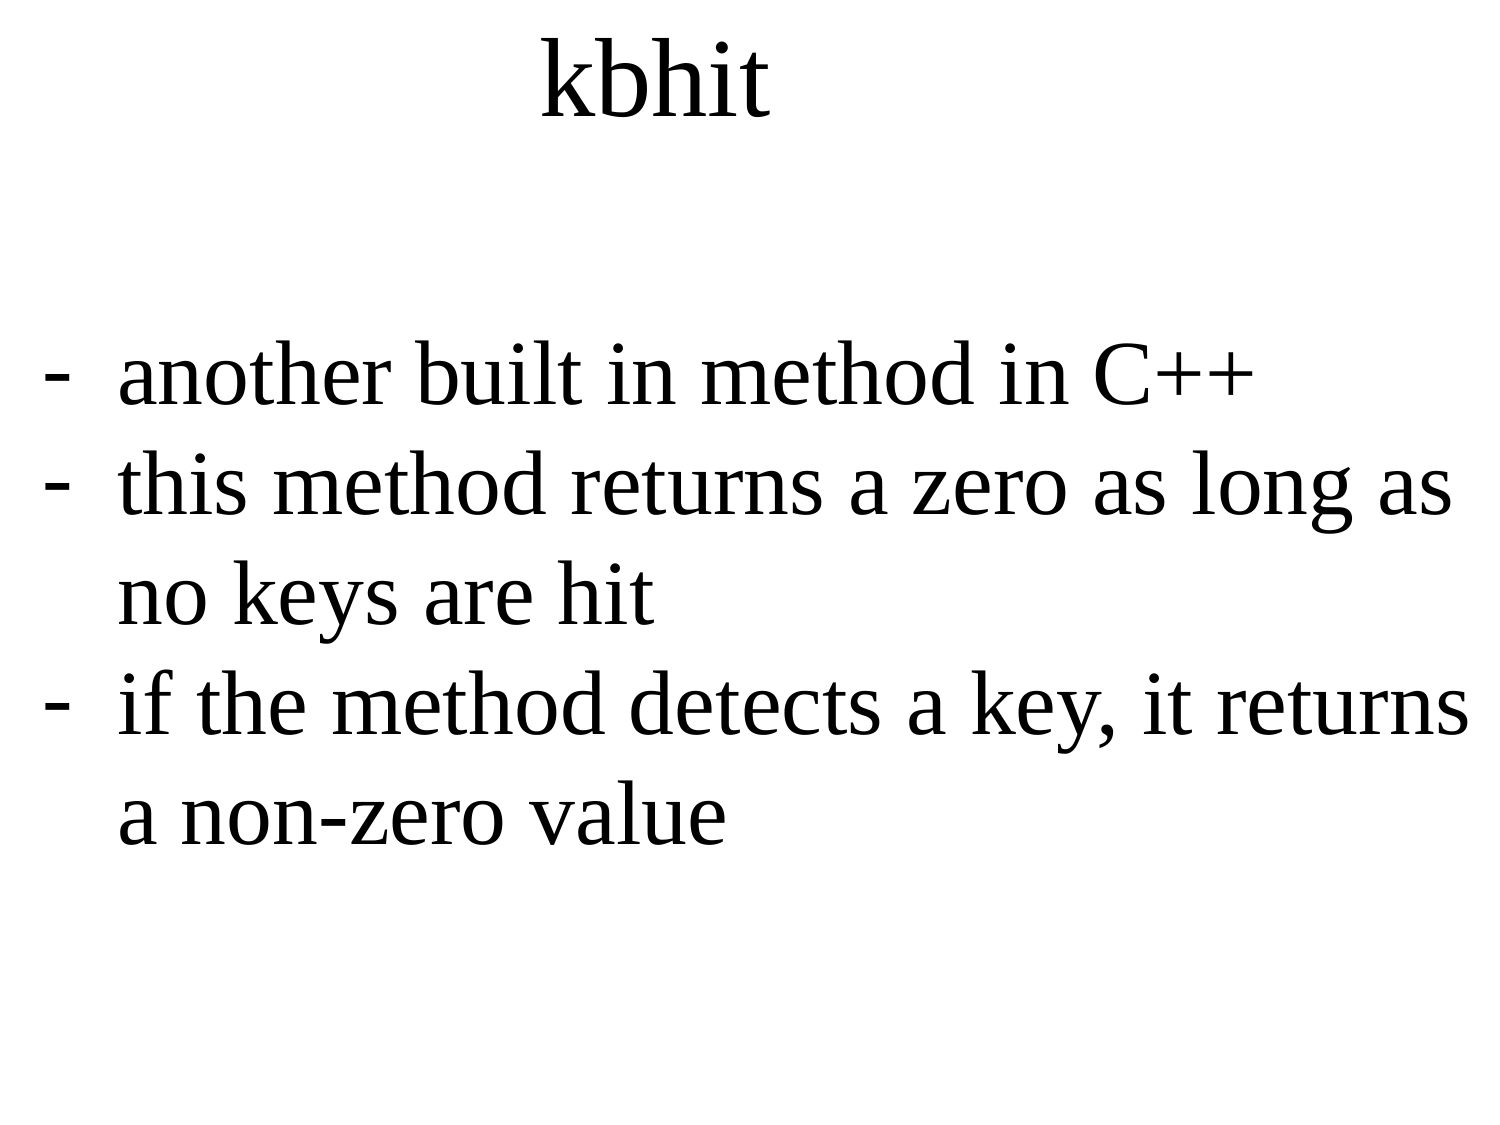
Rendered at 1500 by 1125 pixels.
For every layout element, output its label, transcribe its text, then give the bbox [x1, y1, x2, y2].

text_box kbhit [524, 0, 836, 147]
text_box another built in method in C++ this method returns a zero as long as no keys are hit if the method detects a key, it returns a non-zero value [27, 195, 1500, 871]
